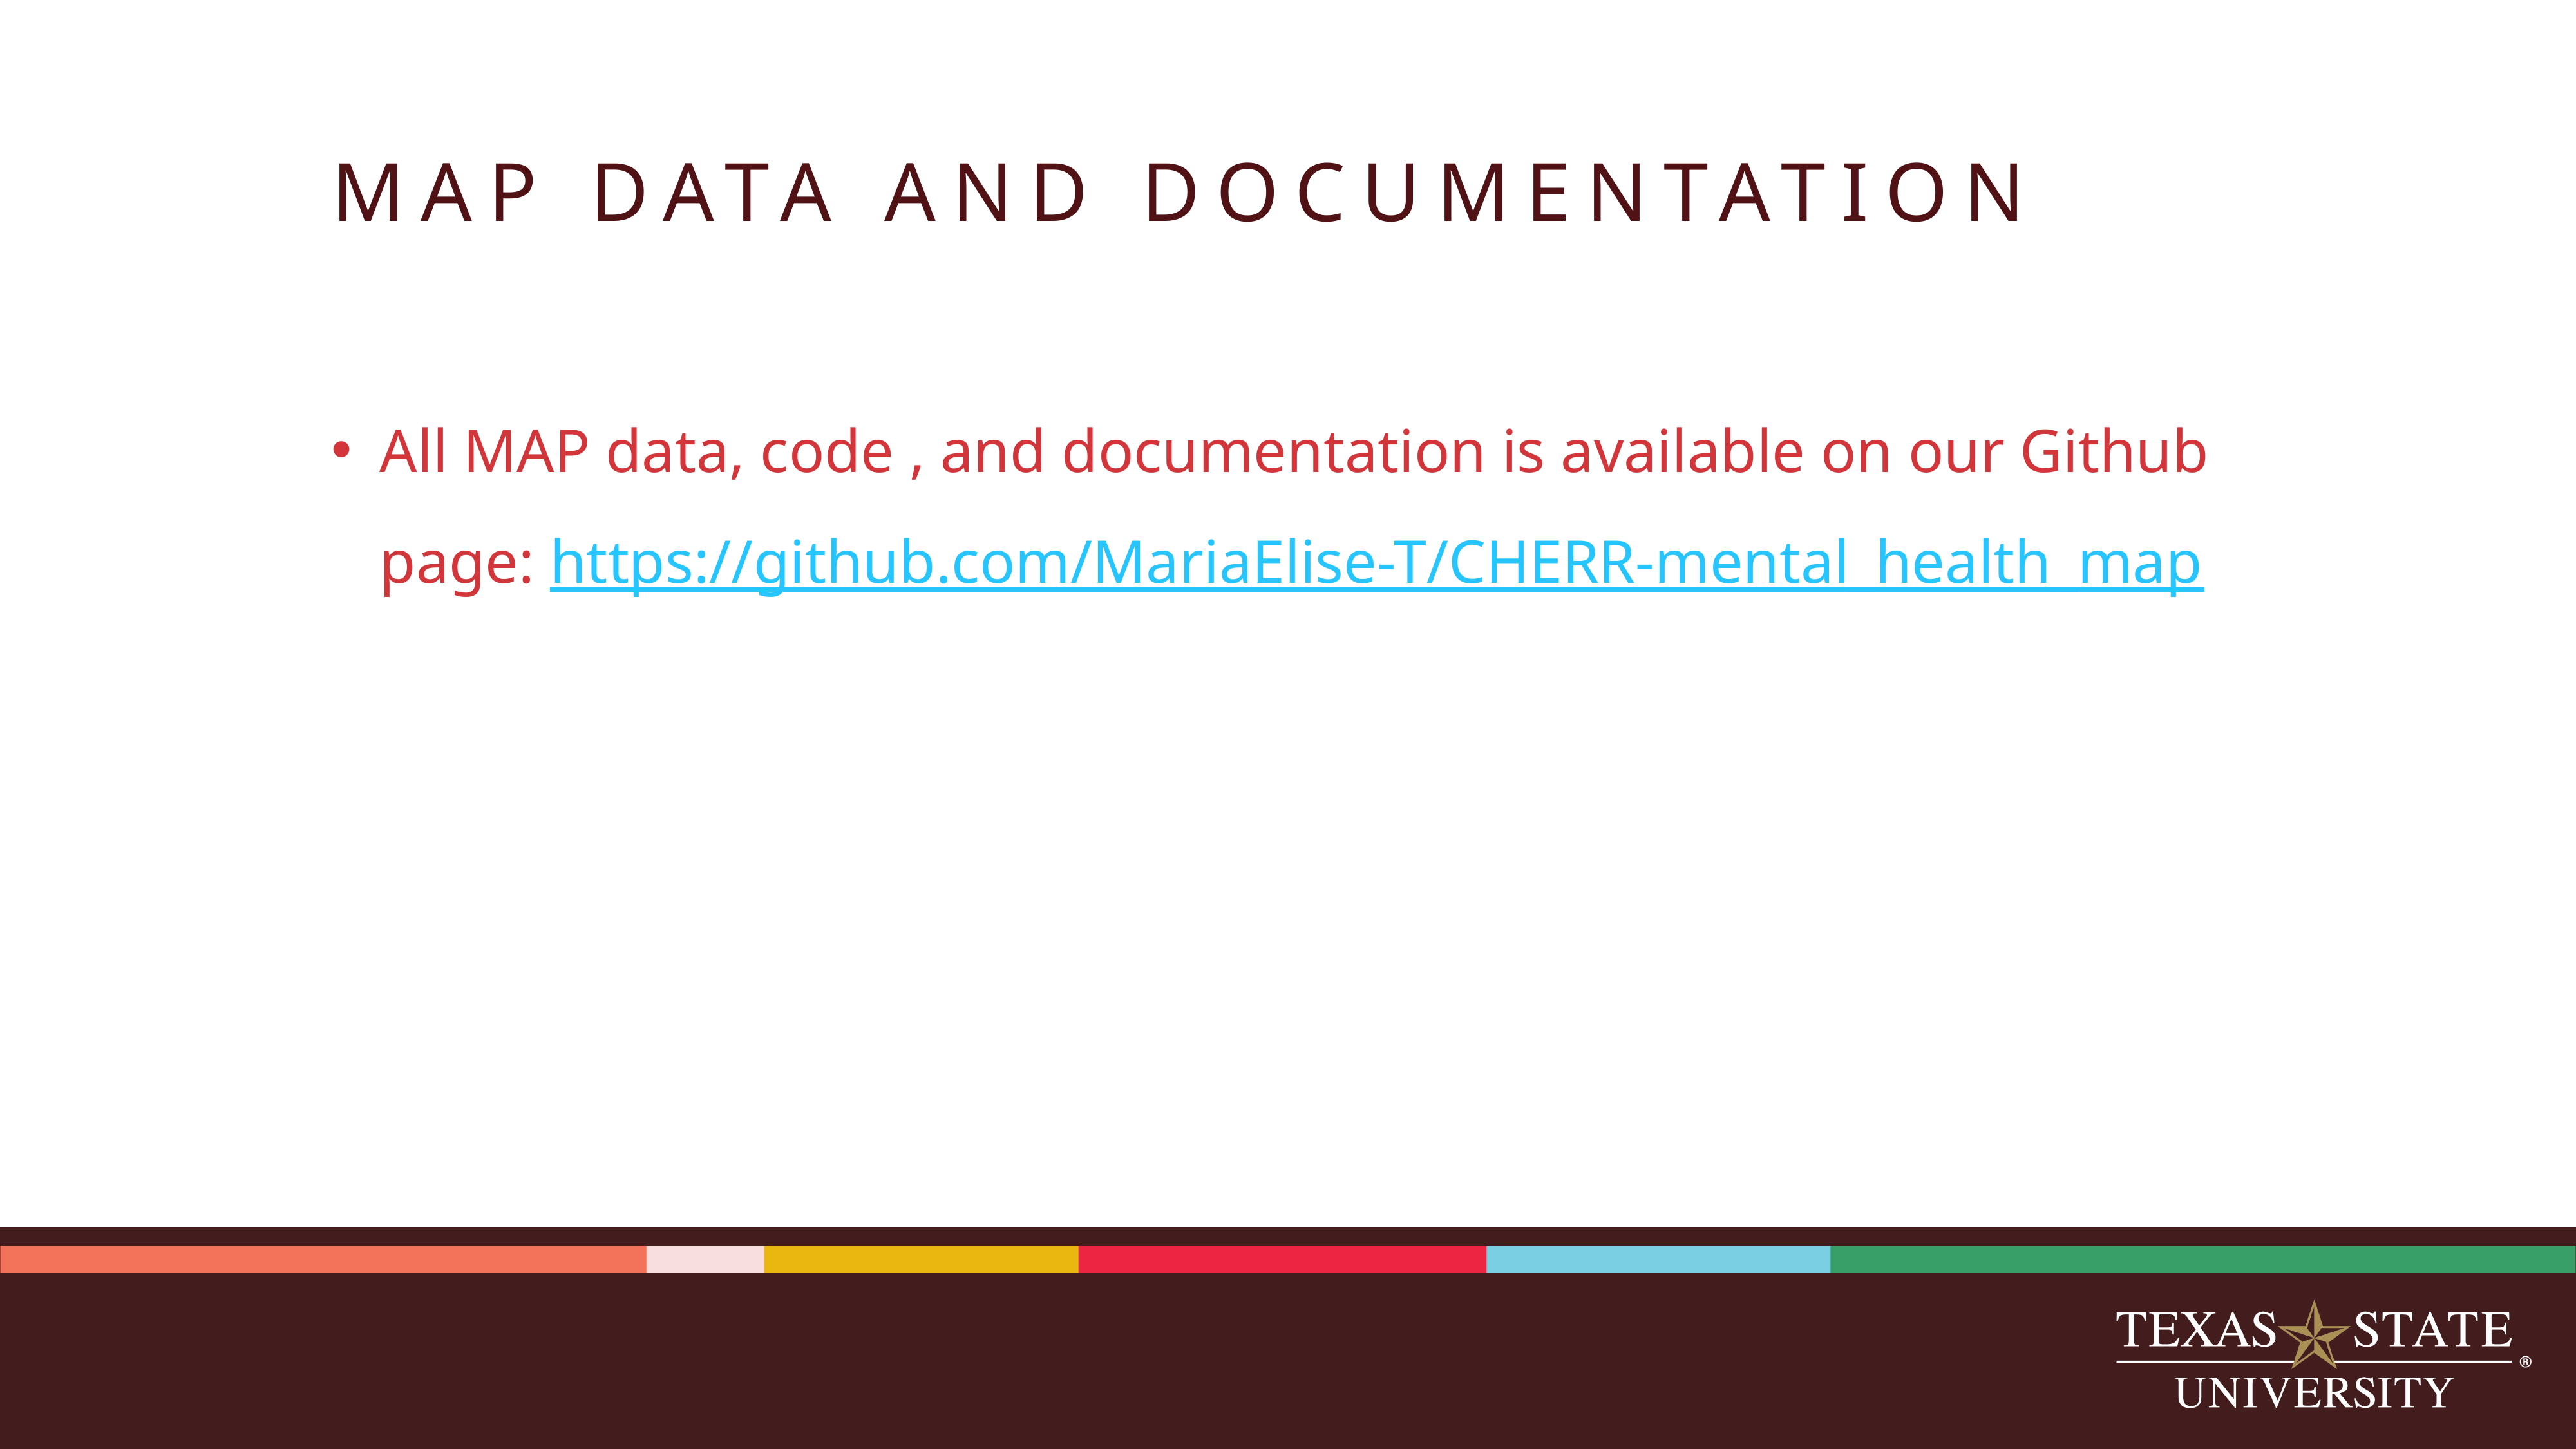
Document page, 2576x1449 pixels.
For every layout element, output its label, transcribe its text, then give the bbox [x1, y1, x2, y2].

list All MAP data, code , and documentation is available on our Github page: https://github.com/MariaElise-T/CHERR-mental_health_map [322, 373, 2254, 1074]
picture [0, 1246, 2576, 1449]
title MAP DATA AND DOCUMENTATION [322, 146, 2254, 268]
